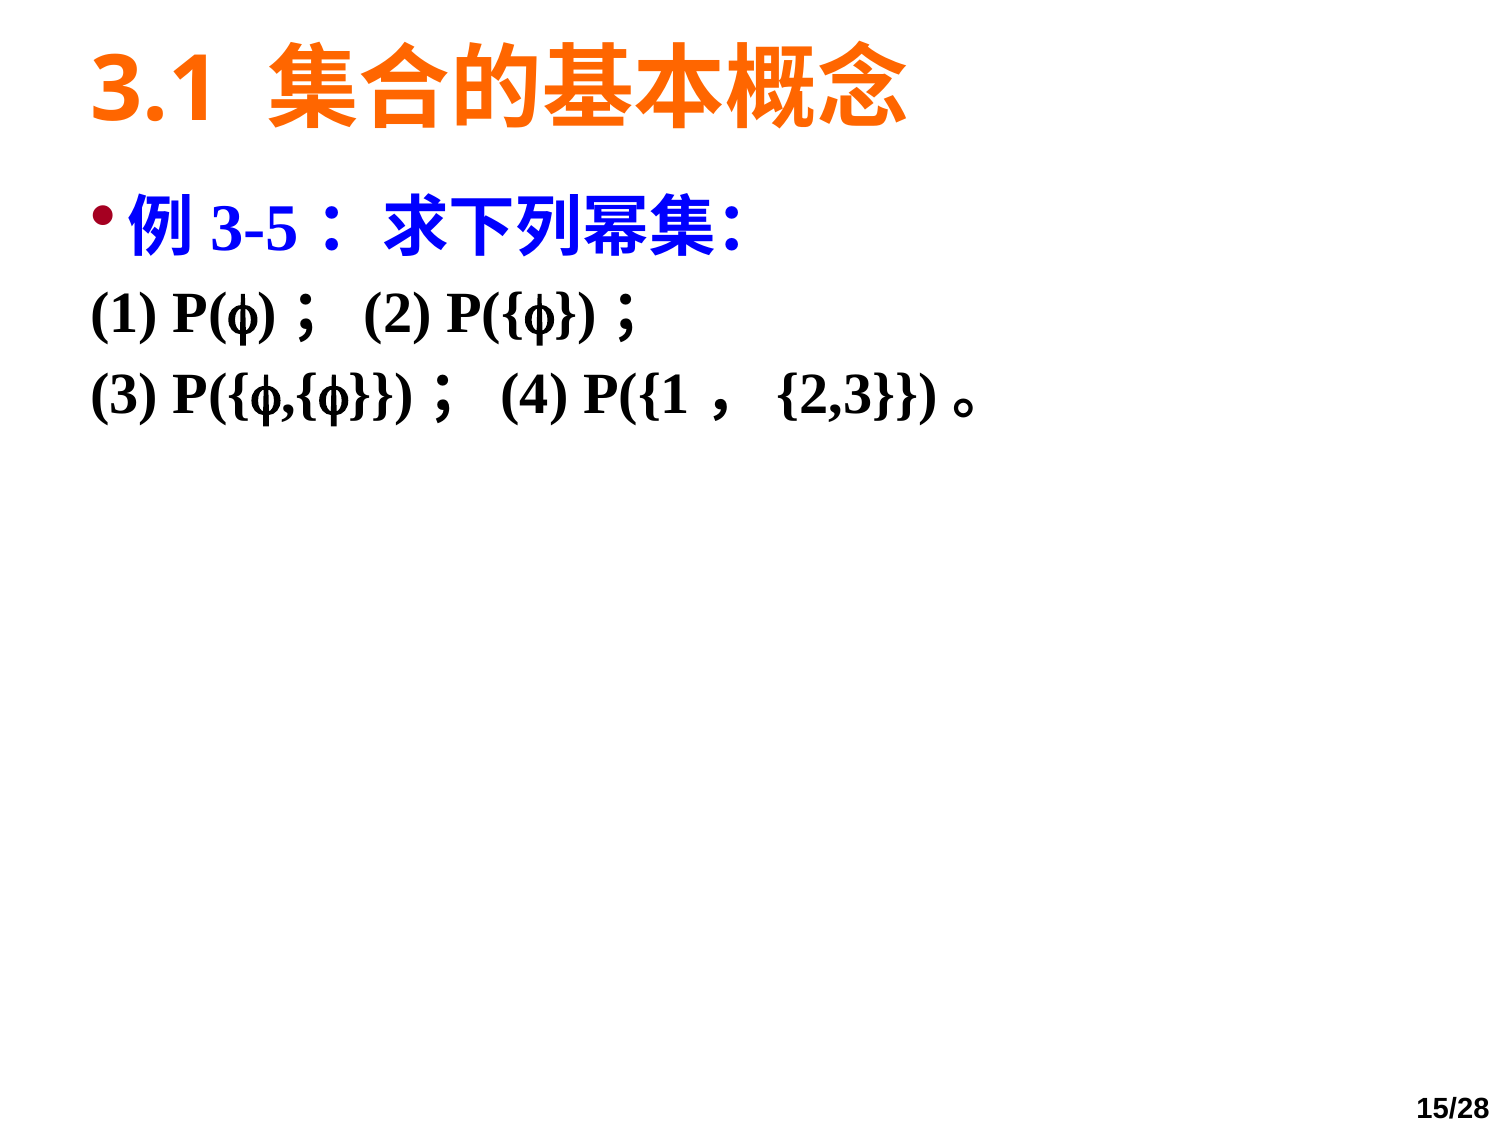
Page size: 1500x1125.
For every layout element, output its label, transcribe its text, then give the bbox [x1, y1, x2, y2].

title 3.1 集合的基本概念 [74, 37, 1426, 143]
list 例3-5：求下列幂集： (1) P()；(2) P({})； (3) P({,{}})；(4) P({1，{2,3}})。 [75, 187, 1425, 1088]
